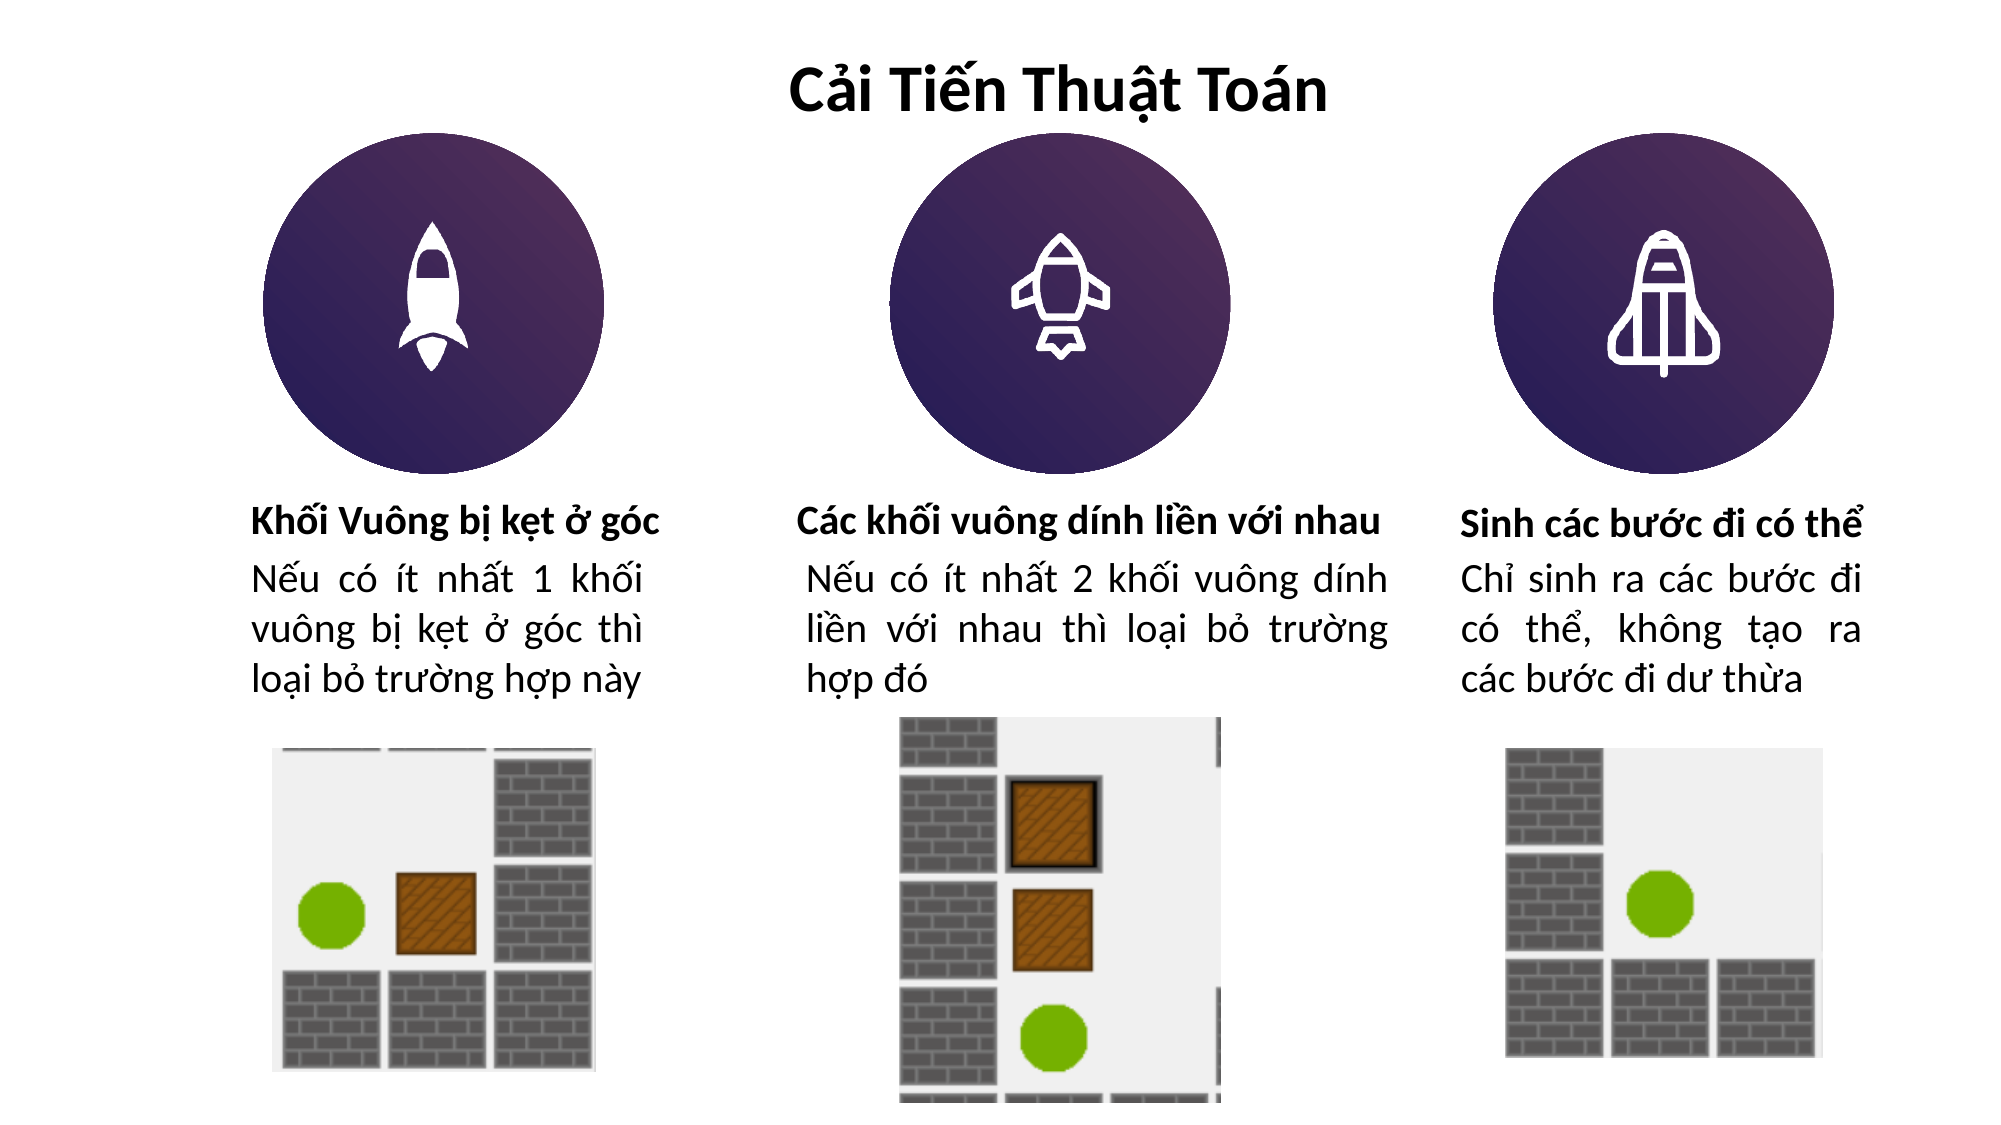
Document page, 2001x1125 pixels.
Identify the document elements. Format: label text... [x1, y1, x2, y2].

text_box Cải Tiến Thuật Toán [756, 37, 1364, 133]
picture [271, 748, 596, 1072]
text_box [236, 133, 675, 710]
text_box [1445, 133, 1878, 710]
picture [899, 717, 1221, 1103]
picture [1505, 748, 1823, 1058]
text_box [782, 133, 1404, 710]
picture [997, 233, 1124, 360]
picture [1578, 218, 1749, 389]
